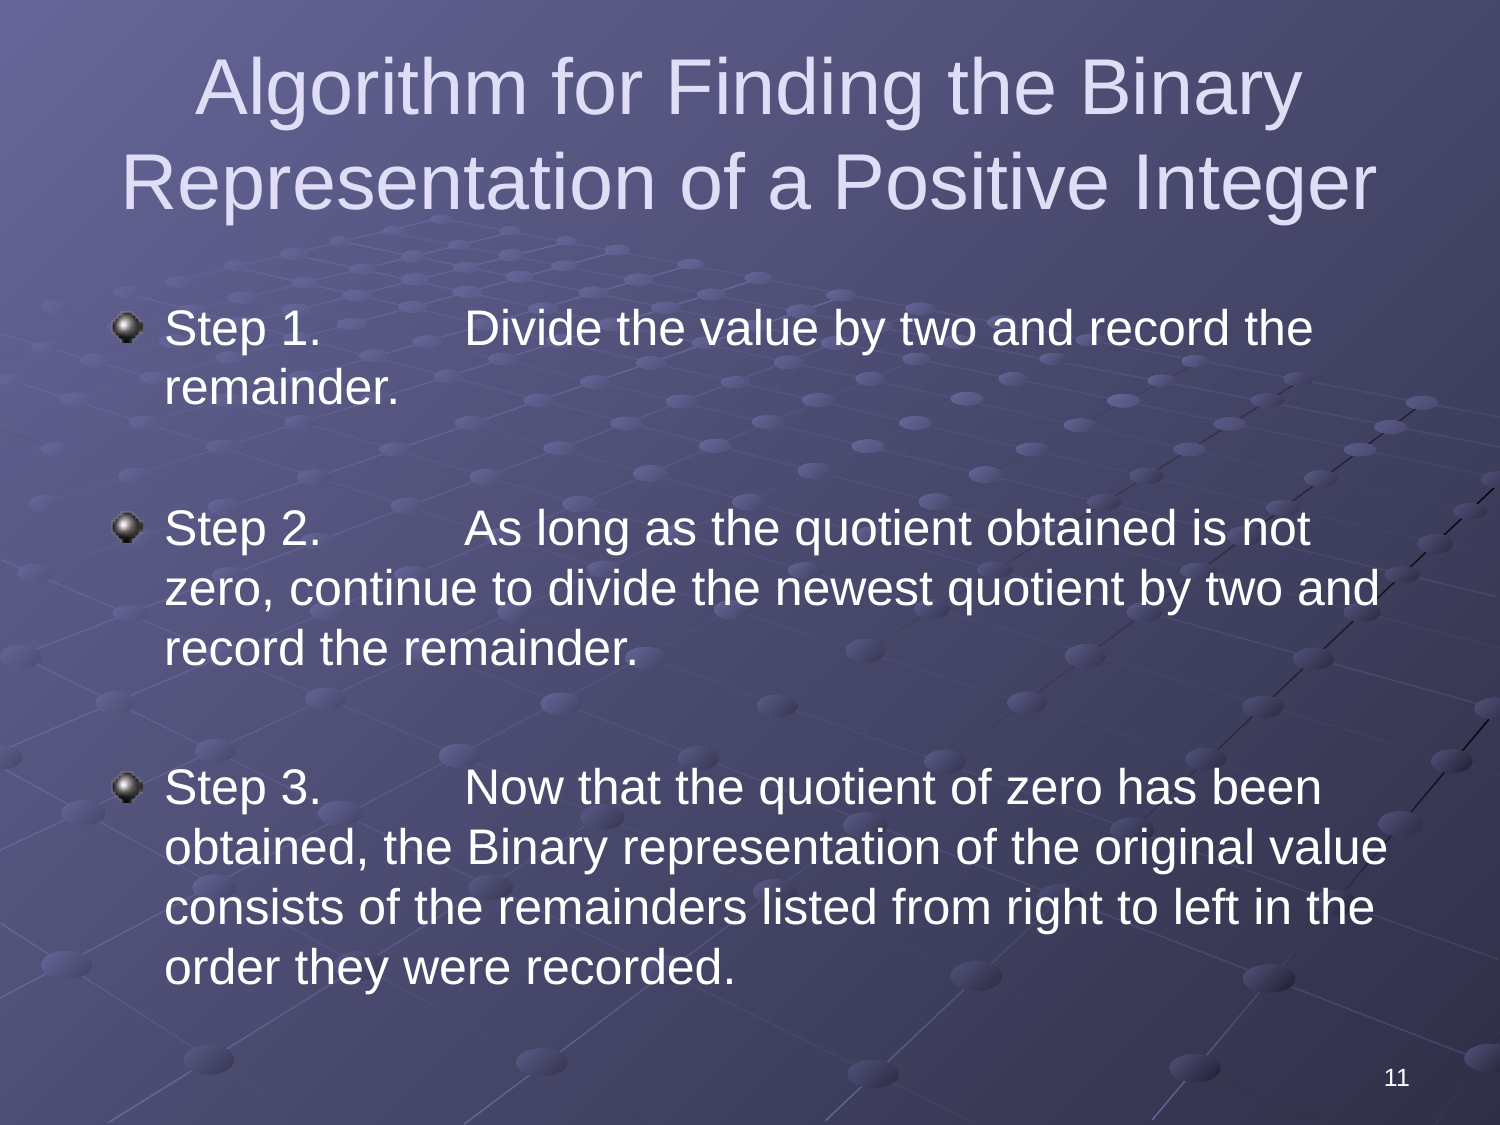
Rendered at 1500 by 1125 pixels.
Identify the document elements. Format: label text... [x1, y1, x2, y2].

picture [107, 507, 143, 543]
title Algorithm for Finding the Binary Representation of a Positive Integer [74, 44, 1426, 233]
slide_number 11 [1074, 1023, 1426, 1100]
list Step 1. Divide the value by two and record the remainder. Step 2. As long as the quotient obtained is not zero, continue to divide the newest quotient by two and record the remainder. Step 3. Now that the quotient of zero has been obtained, the Binary representation of the original value consists of the remainders listed from right to left in the order they were recorded. [92, 287, 1412, 988]
picture [107, 767, 143, 803]
picture [107, 307, 143, 343]
